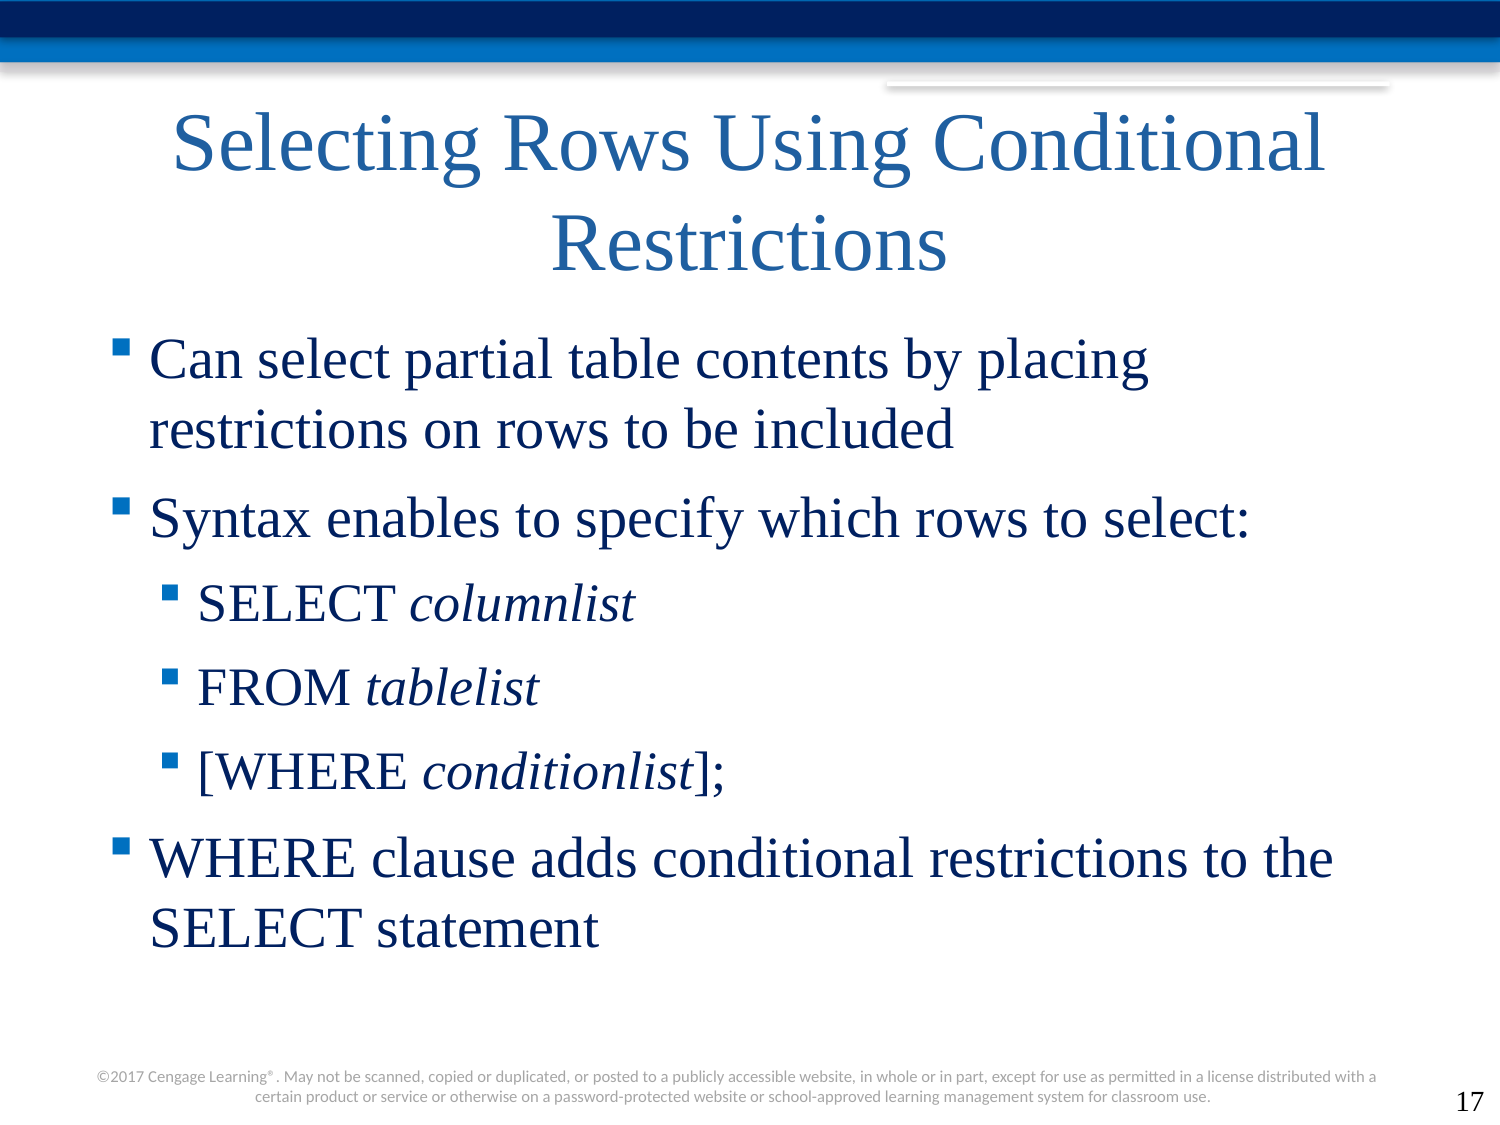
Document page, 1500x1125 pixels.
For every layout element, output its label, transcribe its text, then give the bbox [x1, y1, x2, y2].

list Can select partial table contents by placing restrictions on rows to be included Syntax enables to specify which rows to select: SELECT columnlist FROM tablelist [WHERE conditionlist]; WHERE clause adds conditional restrictions to the SELECT statement [75, 312, 1425, 1063]
title Selecting Rows Using Conditional Restrictions [75, 99, 1425, 275]
slide_number 17 [1425, 1074, 1500, 1125]
